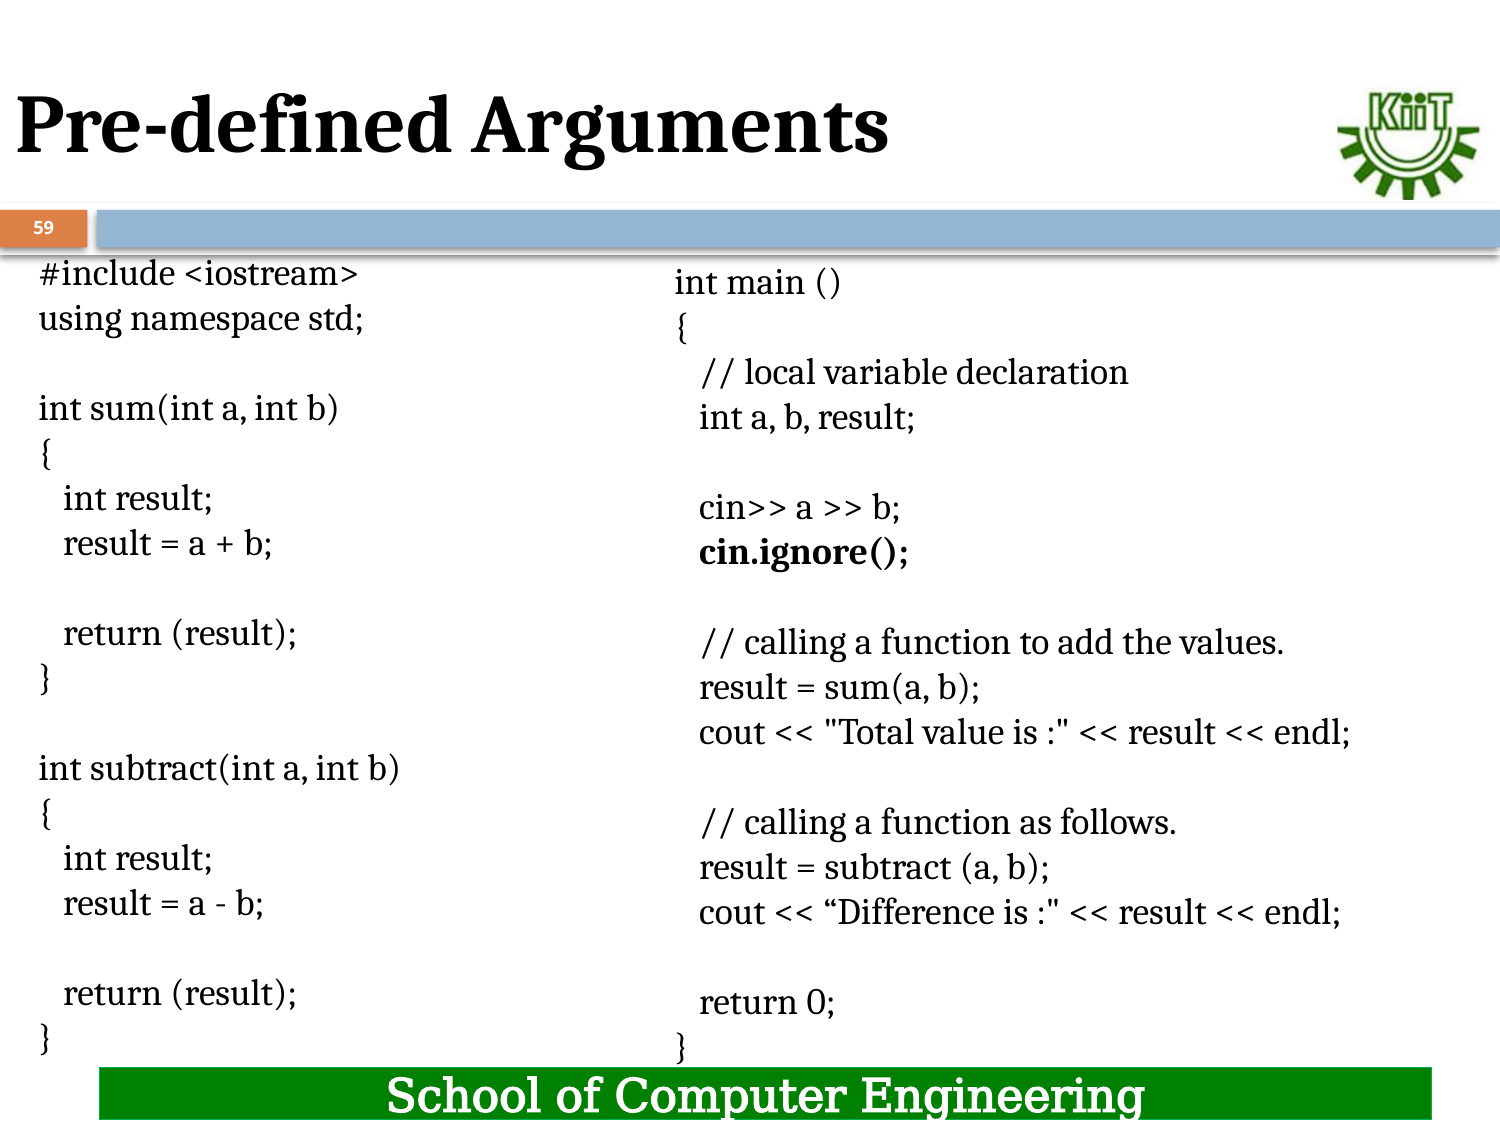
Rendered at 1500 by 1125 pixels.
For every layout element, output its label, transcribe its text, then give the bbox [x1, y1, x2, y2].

footer School of Computer Engineering [99, 1067, 1432, 1120]
title Pre-defined Arguments [0, 37, 1338, 201]
picture [1337, 87, 1491, 201]
text_box #include <iostream> using namespace std; int sum(int a, int b) { int result; result = a + b; return (result); } int subtract(int a, int b) { int result; result = a - b; return (result); } [13, 241, 650, 1066]
text_box int main () { // local variable declaration int a, b, result; cin>> a >> b; cin.ignore(); // calling a function to add the values. result = sum(a, b); cout << "Total value is :" << result << endl; // calling a function as follows. result = subtract (a, b); cout << “Difference is :" << result << endl; return 0; } [650, 249, 1450, 1075]
slide_number 59 [0, 208, 88, 249]
